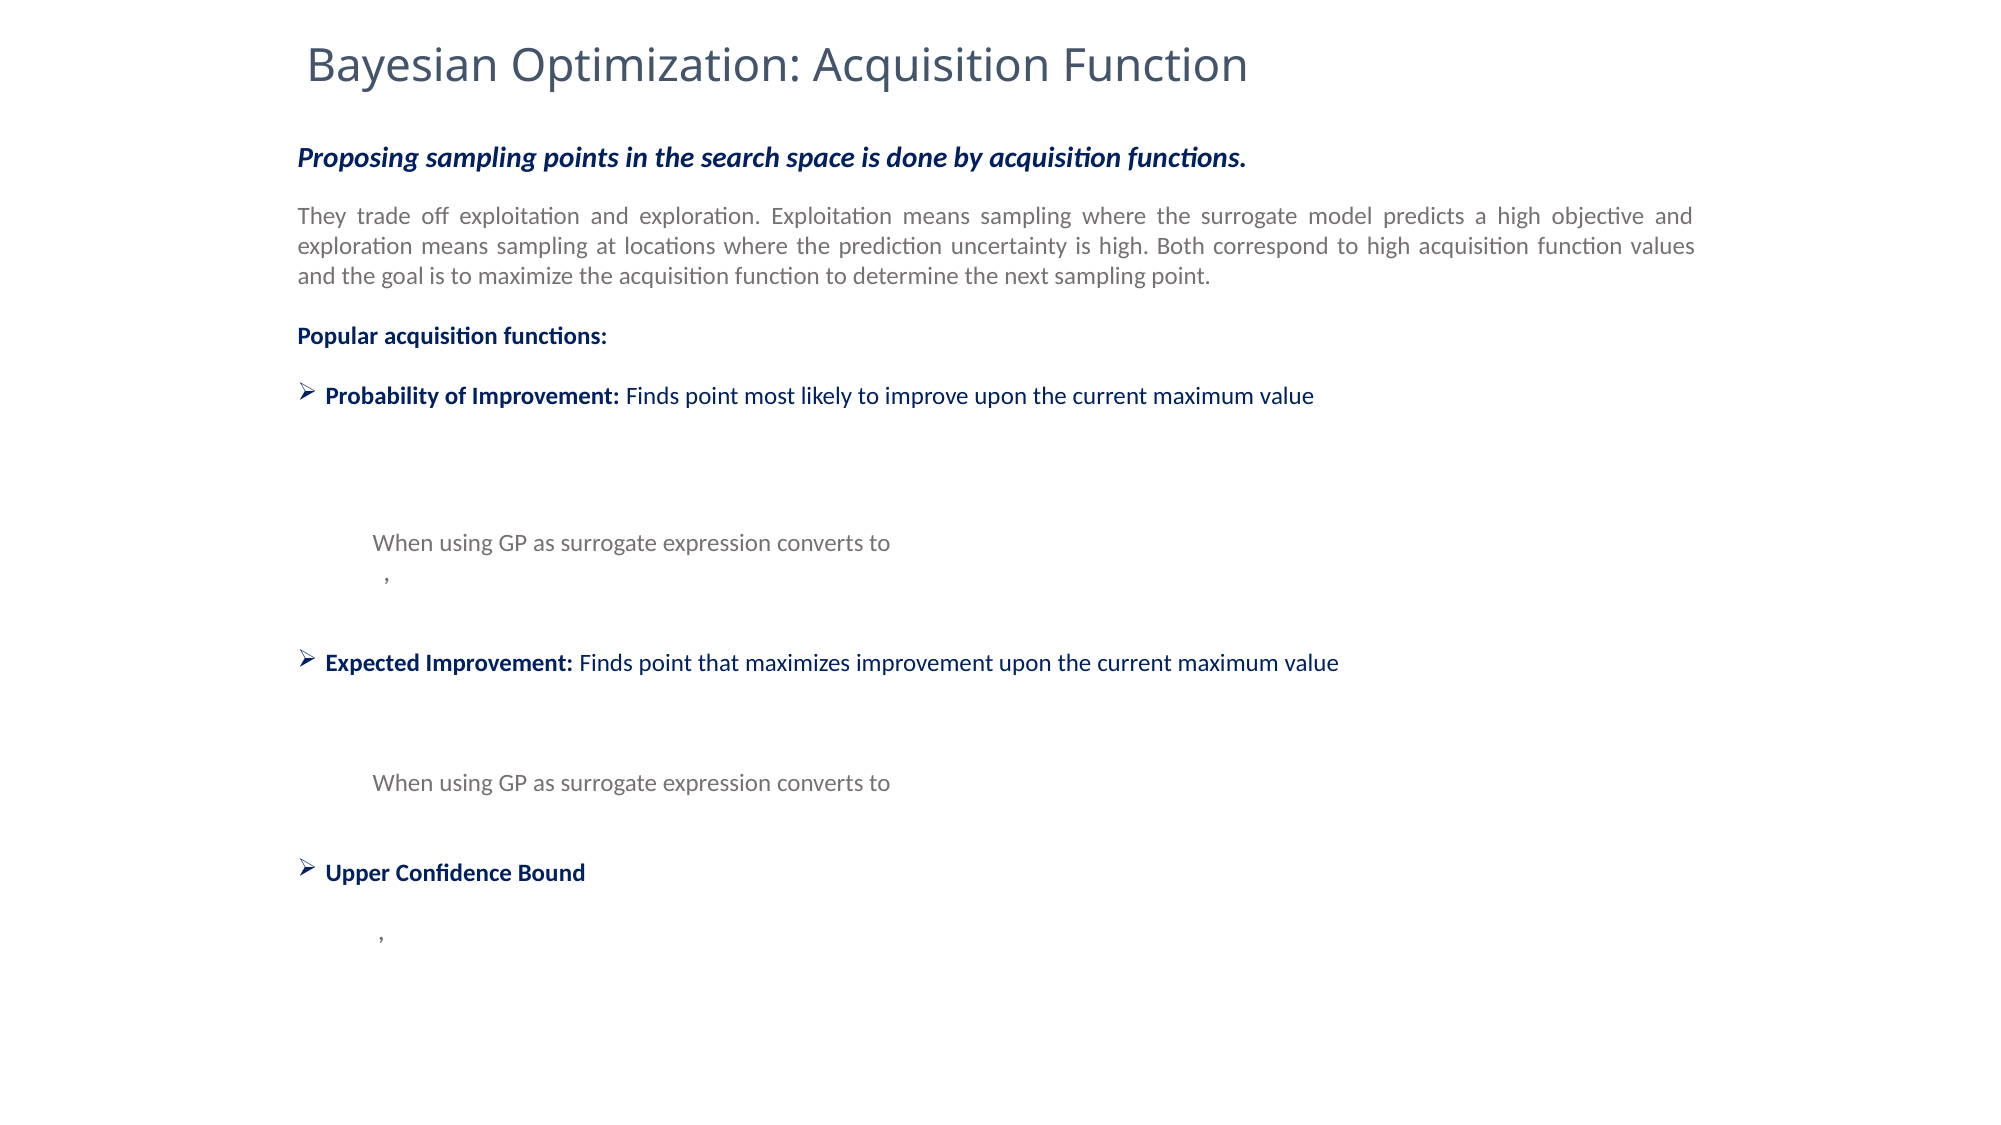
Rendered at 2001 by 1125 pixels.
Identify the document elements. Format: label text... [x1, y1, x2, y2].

text_box Bayesian Optimization: Acquisition Function [306, 36, 1667, 96]
text_box Proposing sampling points in the search space is done by acquisition functions. [282, 130, 1732, 181]
